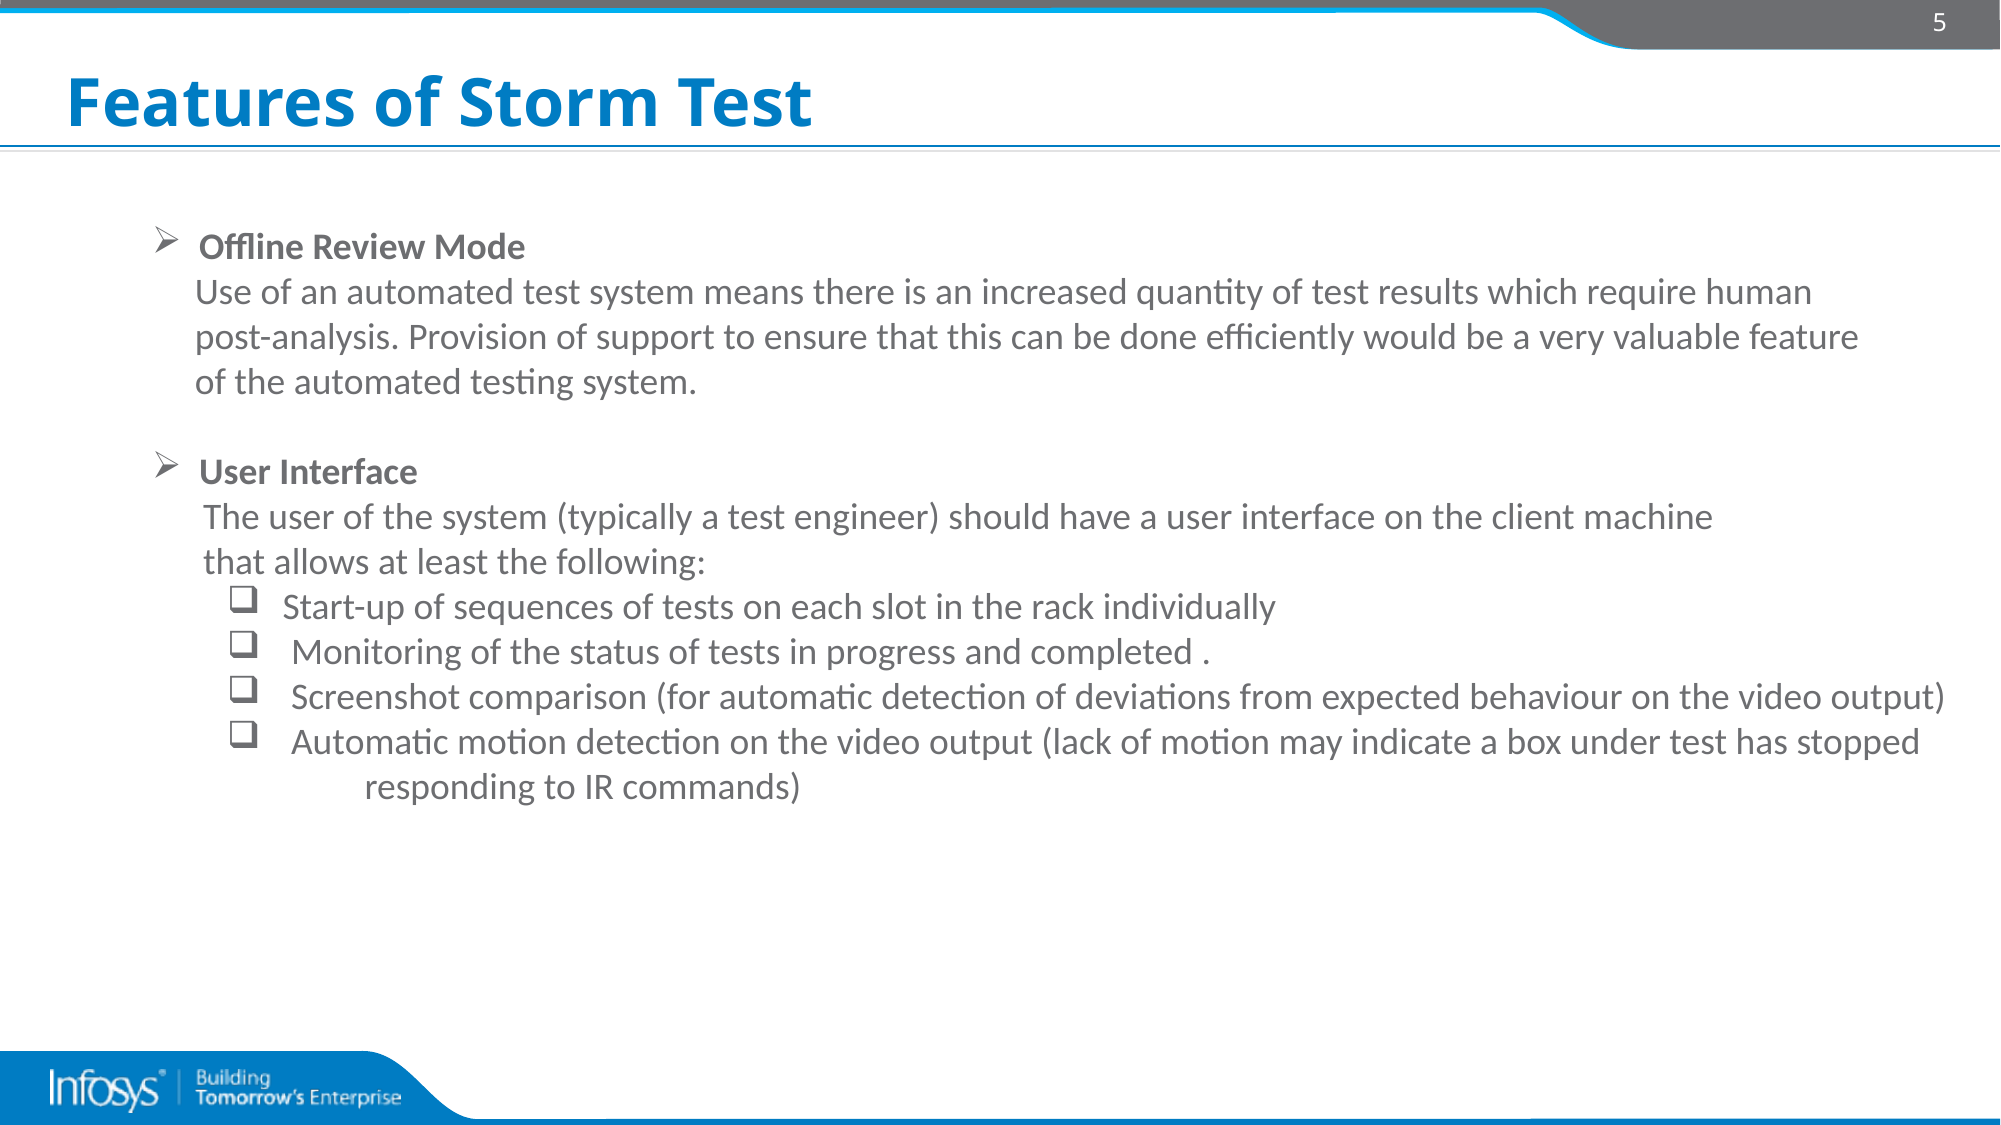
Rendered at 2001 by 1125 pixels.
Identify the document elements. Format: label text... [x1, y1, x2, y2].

footer [1247, 5, 1832, 42]
text_box Offline Review Mode Use of an automated test system means there is an increased quantity of test results which require human post-analysis. Provision of support to ensure that this can be done efficiently would be a very valuable feature of the automated testing system. User Interface The user of the system (typically a test engineer) should have a user interface on the client machine that allows at least the following: Start-up of sequences of tests on each slot in the rack individually Monitoring of the status of tests in progress and completed . Screenshot comparison (for automatic detection of deviations from expected behaviour on the video output) Automatic motion detection on the video output (lack of motion may indicate a box under test has stopped responding to IR commands) [137, 214, 1980, 860]
title Features of Storm Test [50, 31, 1951, 149]
picture [50, 1069, 401, 1113]
slide_number 5 [1913, 5, 1950, 42]
